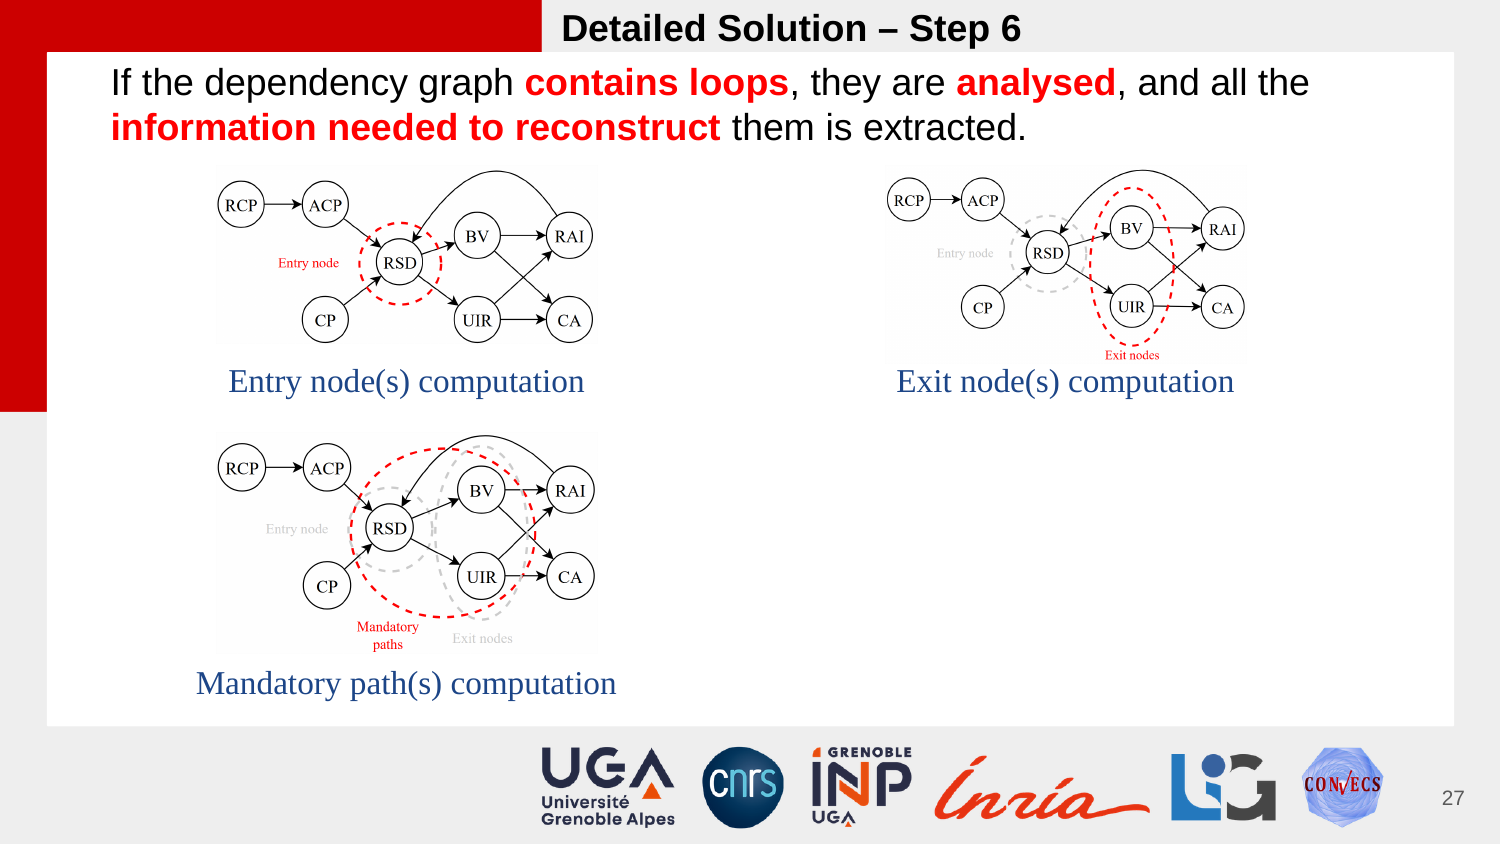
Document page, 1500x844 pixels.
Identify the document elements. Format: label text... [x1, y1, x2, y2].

text_box Entry node(s) computation [184, 352, 629, 407]
text_box If the dependency graph contains loops, they are analysed, and all the information needed to reconstruct them is extracted. [95, 54, 1405, 212]
text_box Mandatory path(s) computation [171, 654, 643, 709]
picture [0, 0, 1500, 844]
text_box Exit node(s) computation [843, 352, 1288, 407]
text_box Detailed Solution – Step 6 [546, 0, 1441, 55]
slide_number ‹#› [1389, 764, 1480, 830]
